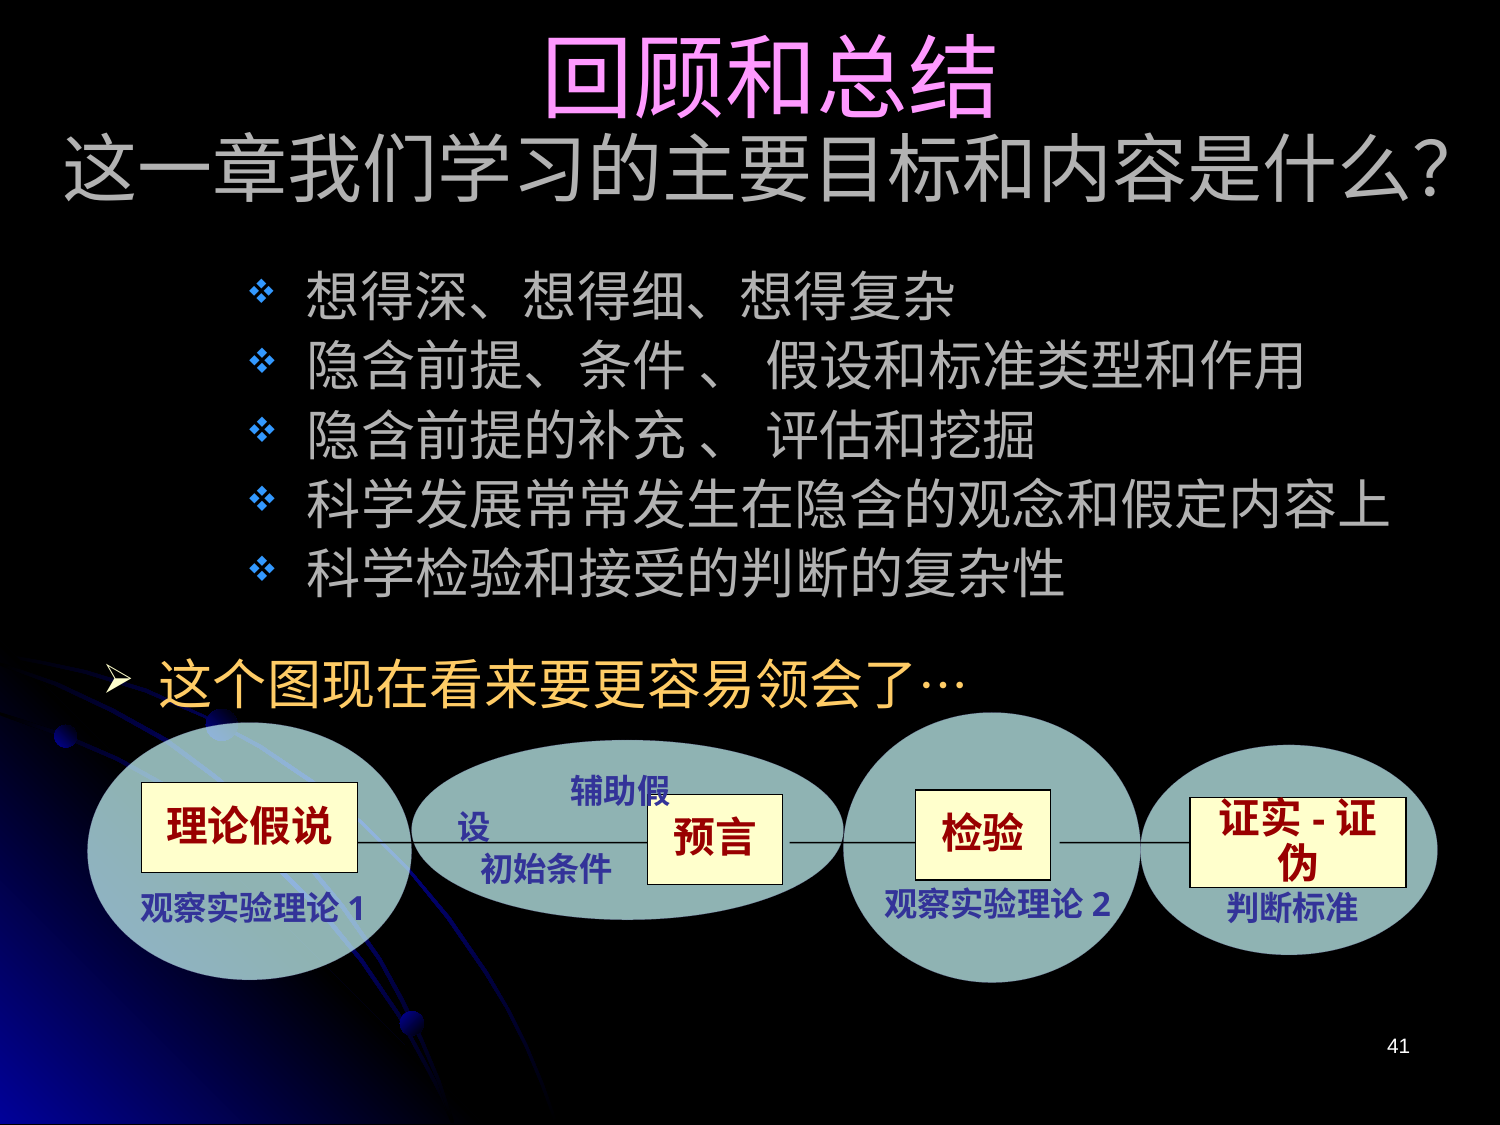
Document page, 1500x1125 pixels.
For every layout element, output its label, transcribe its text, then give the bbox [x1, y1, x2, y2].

text_box 想得深、想得细、想得复杂 隐含前提、条件 、 假设和标准类型和作用 隐含前提的补充 、 评估和挖掘 科学发展常常发生在隐含的观念和假定内容上 科学检验和接受的判断的复杂性 [231, 262, 1419, 613]
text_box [87, 712, 1438, 994]
slide_number 41 [1074, 1025, 1425, 1100]
text_box 回顾和总结 这一章我们学习的主要目标和内容是什么？ [38, 24, 1500, 220]
list 这个图现在看来要更容易领会了… [87, 650, 1075, 711]
